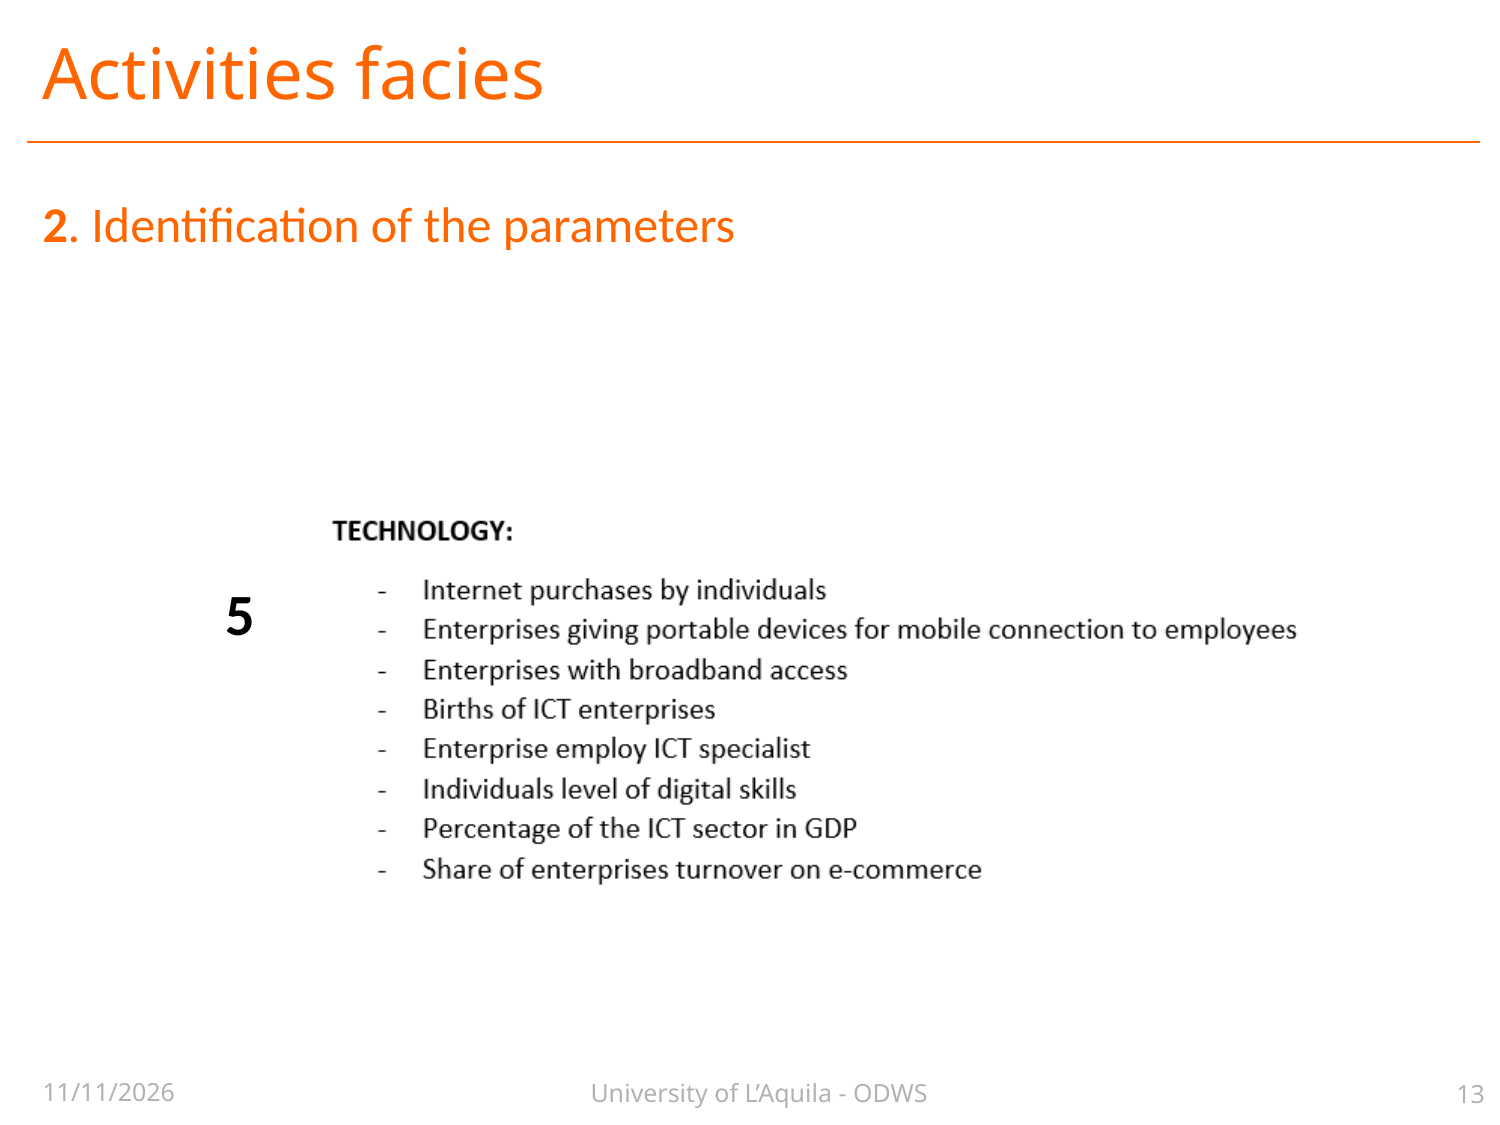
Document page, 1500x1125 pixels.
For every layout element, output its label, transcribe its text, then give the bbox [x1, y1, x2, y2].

list 2. Identification of the parameters [27, 185, 1480, 283]
title Activities facies [27, 14, 1480, 138]
picture [325, 503, 1308, 903]
text_box 5 [210, 570, 293, 655]
footer University of L’Aquila - ODWS [419, 1062, 1094, 1123]
slide_number 13 [1162, 1065, 1500, 1125]
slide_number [27, 1064, 365, 1124]
